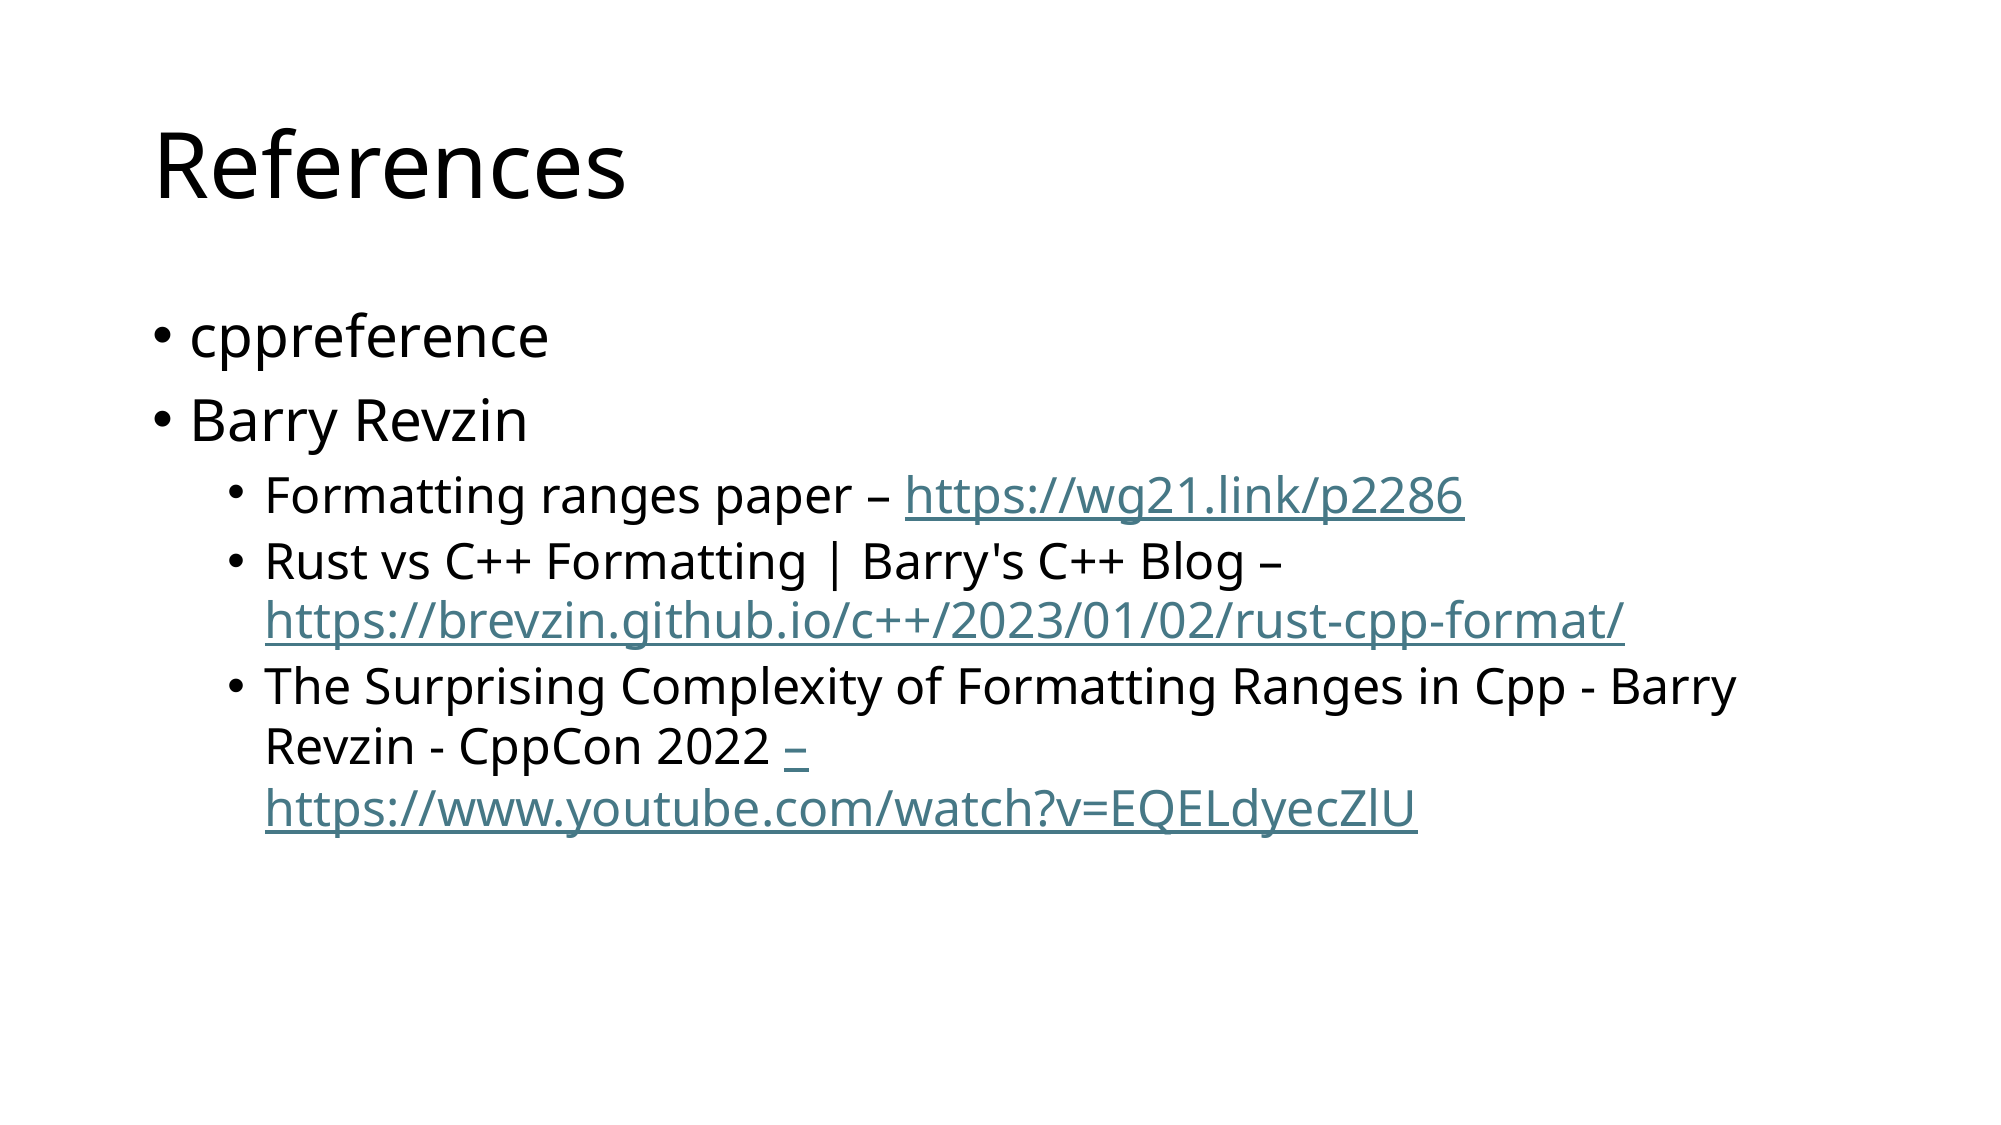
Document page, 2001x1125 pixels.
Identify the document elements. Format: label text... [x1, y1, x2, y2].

list cppreference Barry Revzin Formatting ranges paper – https://wg21.link/p2286 Rust vs C++ Formatting | Barry's C++ Blog –https://brevzin.github.io/c++/2023/01/02/rust-cpp-format/ The Surprising Complexity of Formatting Ranges in Cpp - Barry Revzin - CppCon 2022 – https://www.youtube.com/watch?v=EQELdyecZlU [137, 299, 1863, 1014]
title References [137, 59, 1863, 278]
